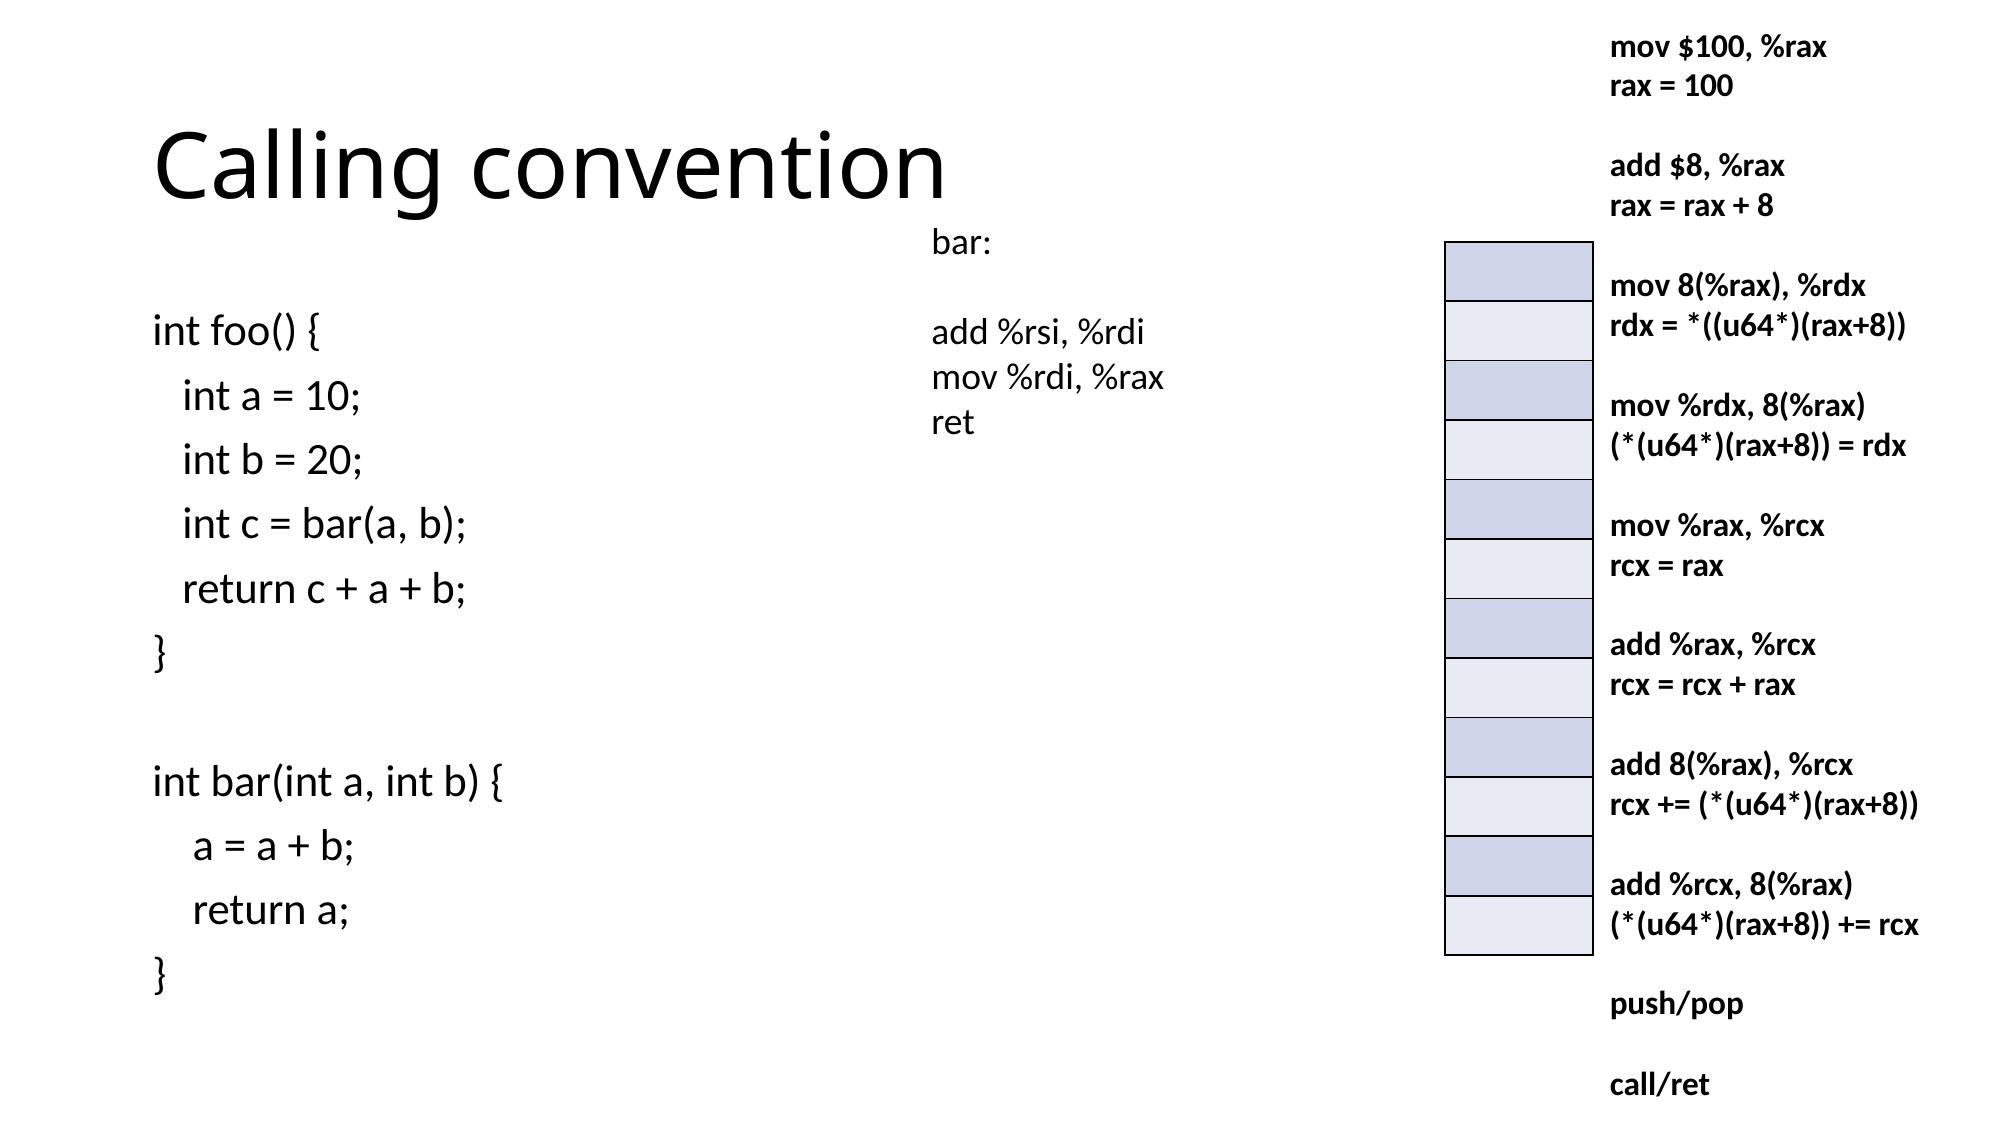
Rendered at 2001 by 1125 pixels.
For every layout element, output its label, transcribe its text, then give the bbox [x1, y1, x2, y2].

text_box mov $100, %rax rax = 100 add $8, %rax rax = rax + 8 mov 8(%rax), %rdx rdx = *((u64*)(rax+8)) mov %rdx, 8(%rax) (*(u64*)(rax+8)) = rdx mov %rax, %rcx rcx = rax add %rax, %rcx rcx = rcx + rax add 8(%rax), %rcx rcx += (*(u64*)(rax+8)) add %rcx, 8(%rax) (*(u64*)(rax+8)) += rcx push/pop call/ret [1595, 16, 1988, 1109]
table_cell [1446, 897, 1592, 954]
table_cell [1446, 659, 1592, 717]
table_cell [1446, 421, 1592, 479]
text_box bar: add %rsi, %rdi mov %rdi, %rax ret [916, 209, 1444, 450]
table_cell [1446, 718, 1592, 776]
table_cell [1446, 778, 1592, 835]
list int foo() { int a = 10; int b = 20; int c = bar(a, b); return c + a + b; } int bar(int a, int b) { a = a + b; return a; } [137, 299, 1595, 1014]
table_cell [1446, 837, 1592, 895]
title Calling convention [137, 59, 1595, 278]
table_cell [1446, 361, 1592, 419]
table_cell [1446, 302, 1592, 360]
table_cell [1446, 599, 1592, 657]
table_cell [1446, 480, 1592, 538]
table_cell [1446, 540, 1592, 598]
table_header [1446, 243, 1592, 300]
